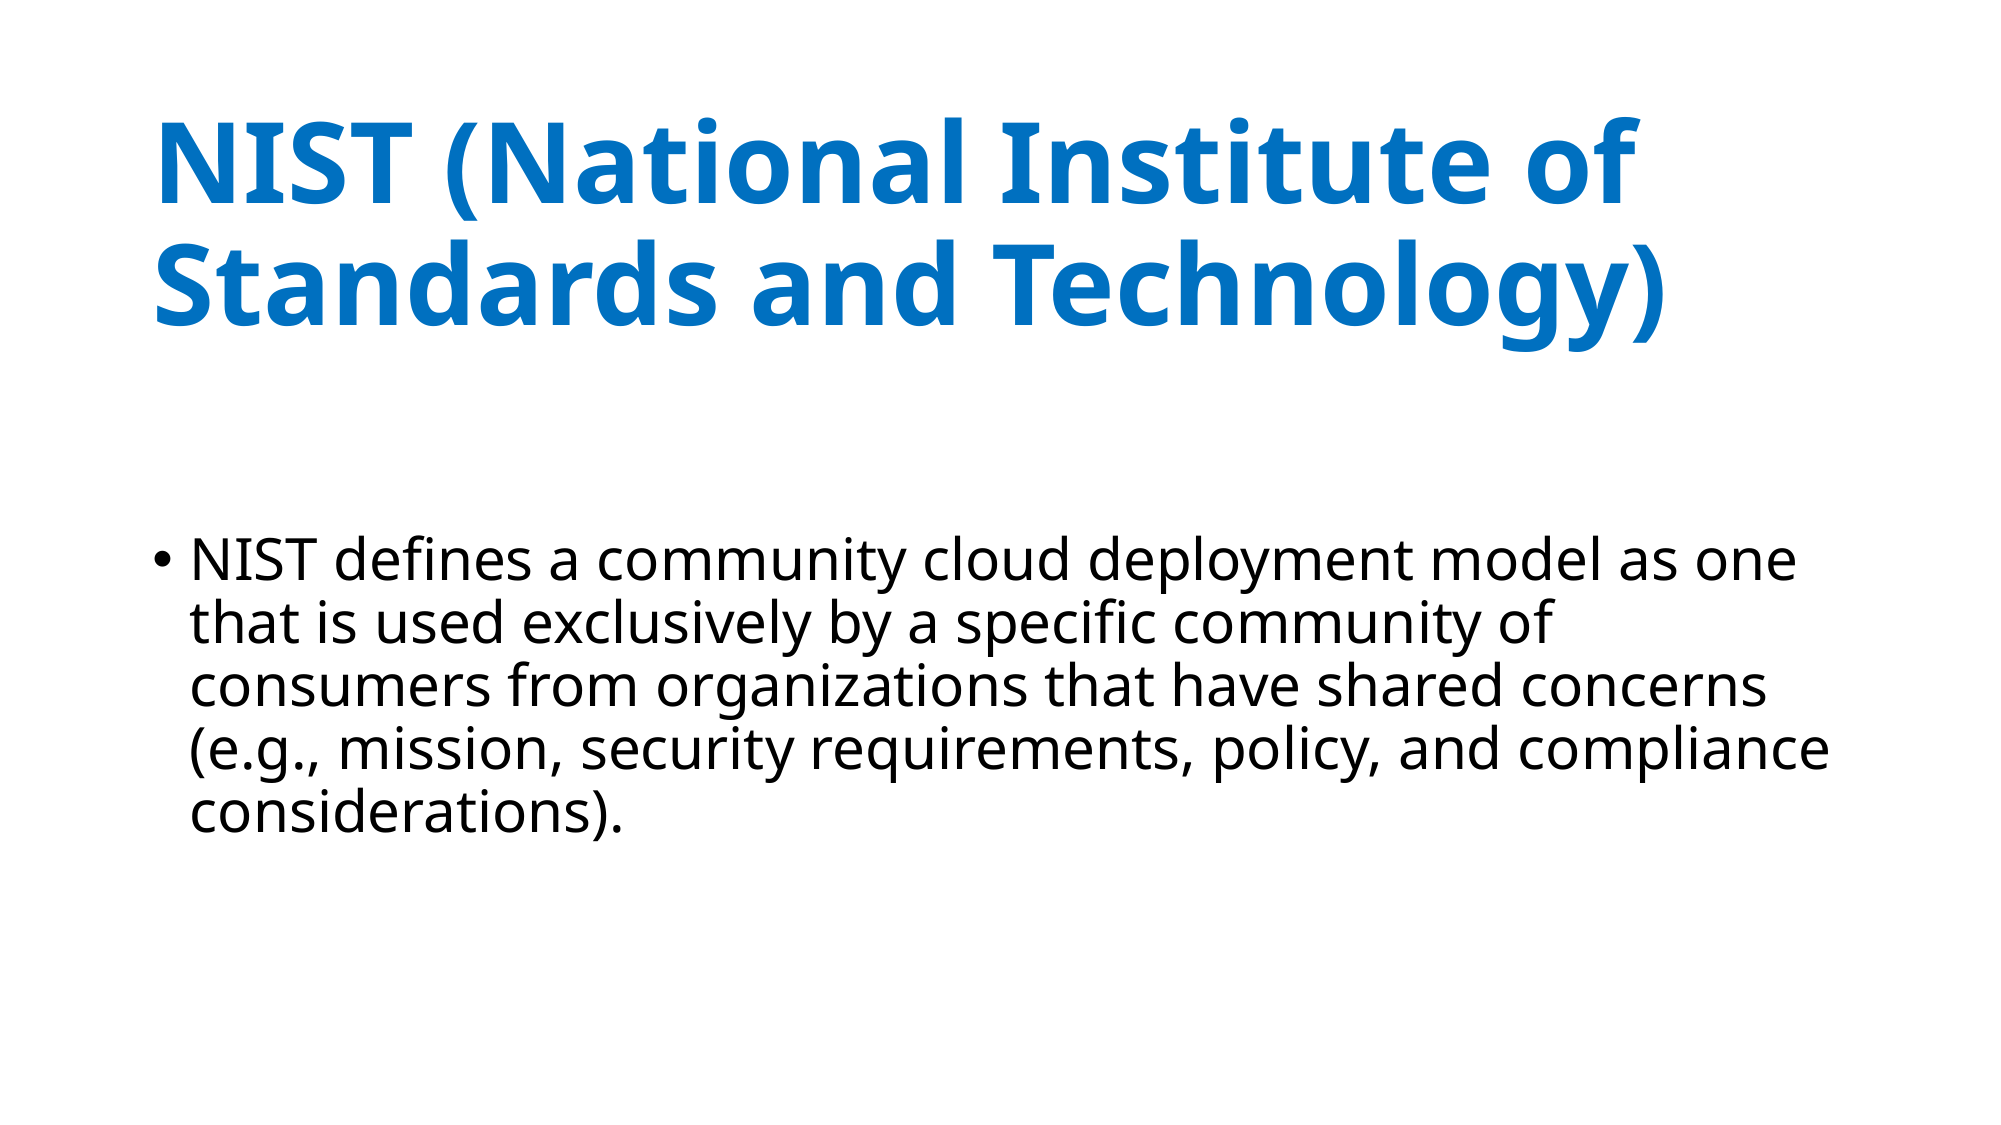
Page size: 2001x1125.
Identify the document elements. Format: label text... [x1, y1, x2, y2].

list NIST defines a community cloud deployment model as one that is used exclusively by a specific community of consumers from organizations that have shared concerns (e.g., mission, security requirements, policy, and compliance considerations). [137, 522, 1863, 1021]
title NIST (National Institute of Standards and Technology) [137, 59, 1863, 397]
